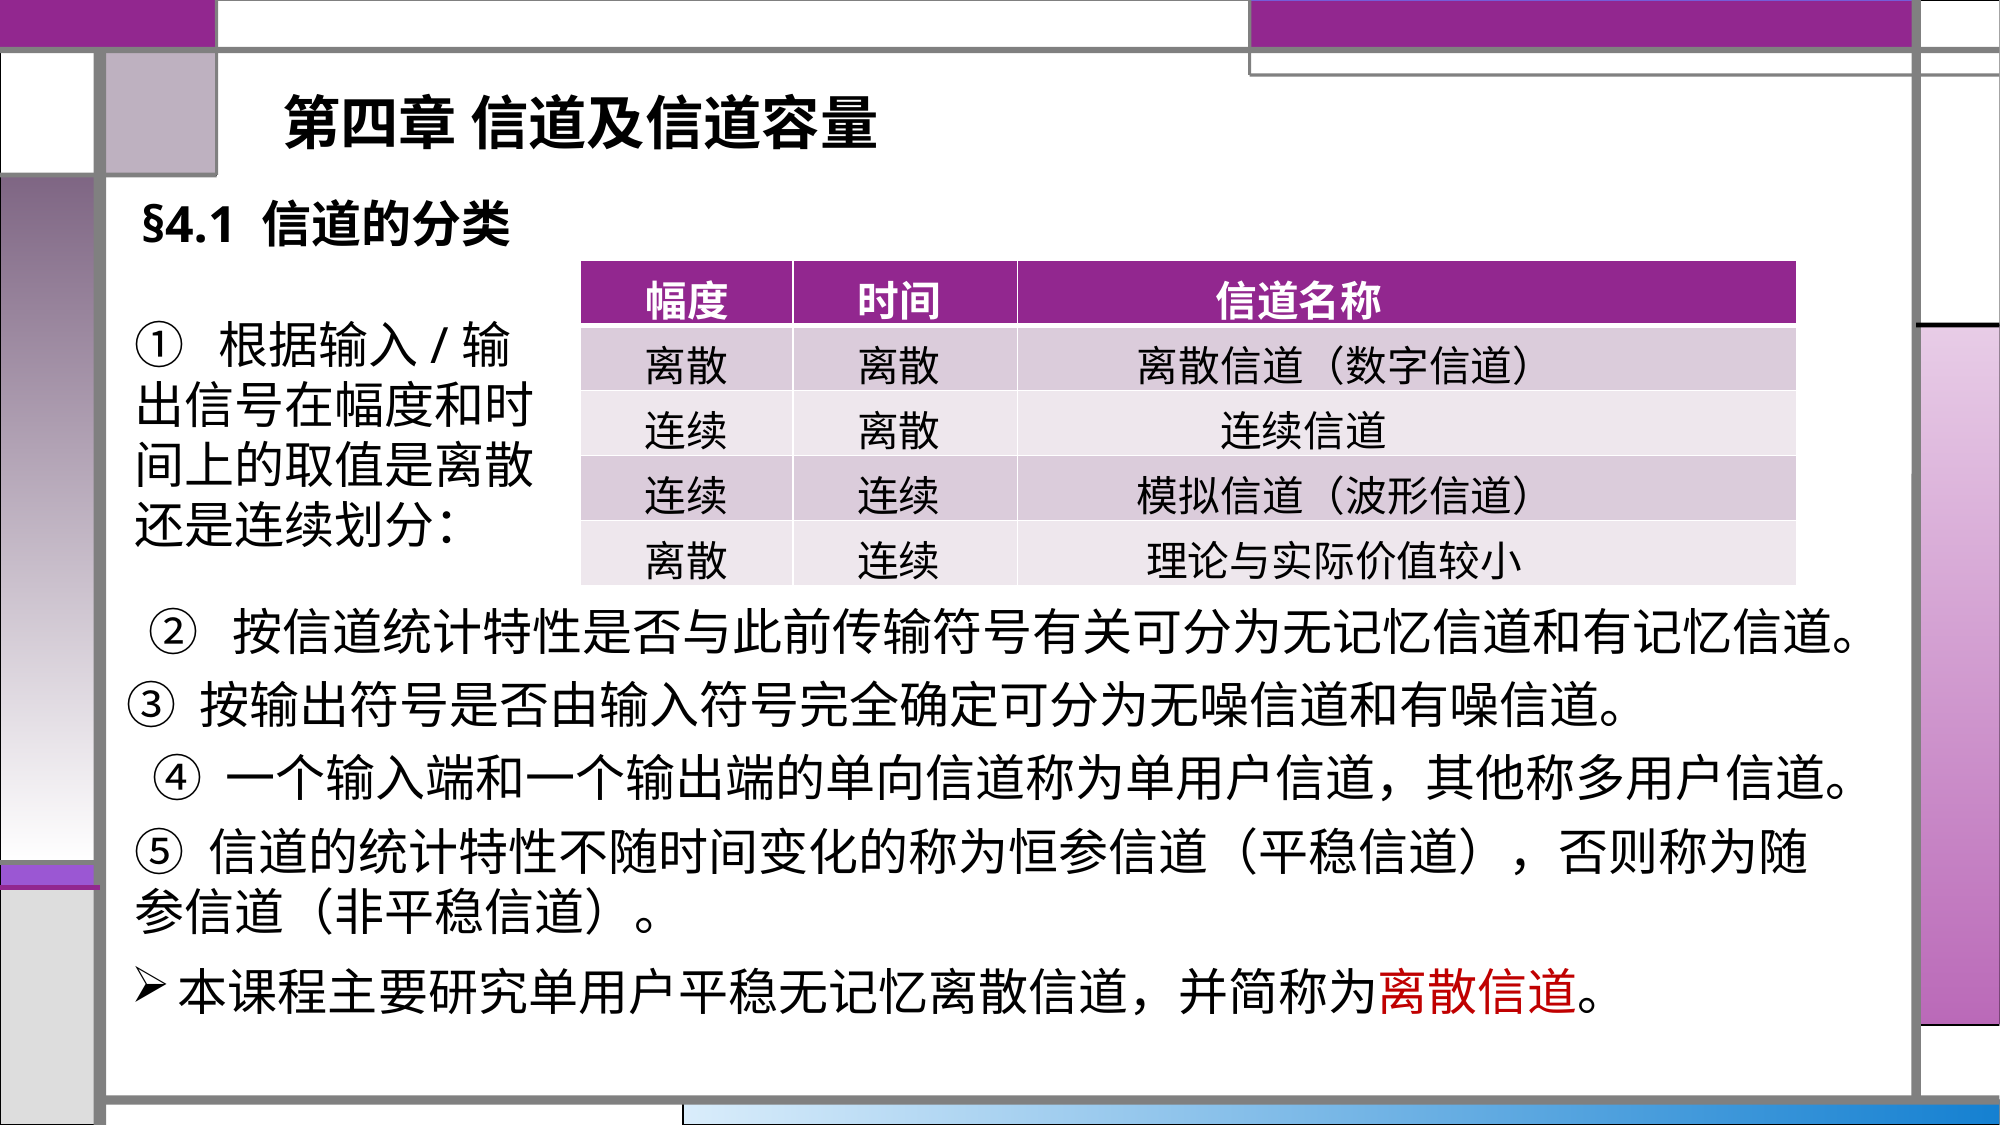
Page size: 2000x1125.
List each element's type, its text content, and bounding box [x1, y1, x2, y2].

table_cell 离散信道（数字信道） [1018, 328, 1796, 390]
table_cell 离散 [794, 391, 1017, 455]
table_cell 离散 [581, 521, 792, 585]
table_cell 连续 [794, 521, 1017, 585]
text_box ① 根据输入/输出信号在幅度和时间上的取值是离散还是连续划分： [115, 306, 553, 562]
table_cell 连续信道 [1018, 391, 1796, 455]
table_cell 模拟信道（波形信道） [1018, 456, 1796, 520]
table_cell 理论与实际价值较小 [1018, 521, 1796, 585]
text_box ② 按信道统计特性是否与此前传输符号有关可分为无记忆信道和有记忆信道。 [133, 592, 1852, 668]
table_header 信道名称 [1018, 261, 1796, 323]
table_cell 连续 [581, 391, 792, 455]
table_cell 连续 [794, 456, 1017, 520]
text_box 第四章 信道及信道容量 [255, 78, 906, 164]
text_box 本课程主要研究单用户平稳无记忆离散信道，并简称为离散信道。 [115, 953, 1644, 1028]
text_box ③ 按输出符号是否由输入符号完全确定可分为无噪信道和有噪信道。 [101, 666, 1685, 741]
table_header 幅度 [581, 261, 792, 323]
table_cell 离散 [581, 328, 792, 390]
table_cell 连续 [581, 456, 792, 520]
table_cell 离散 [794, 328, 1017, 390]
table_header 时间 [794, 261, 1017, 323]
text_box §4.1 信道的分类 [101, 184, 551, 260]
text_box ⑤ 信道的统计特性不随时间变化的称为恒参信道（平稳信道），否则称为随参信道（非平稳信道）。 [115, 813, 1828, 948]
text_box ④ 一个输入端和一个输出端的单向信道称为单用户信道，其他称多用户信道。 [137, 739, 1851, 815]
